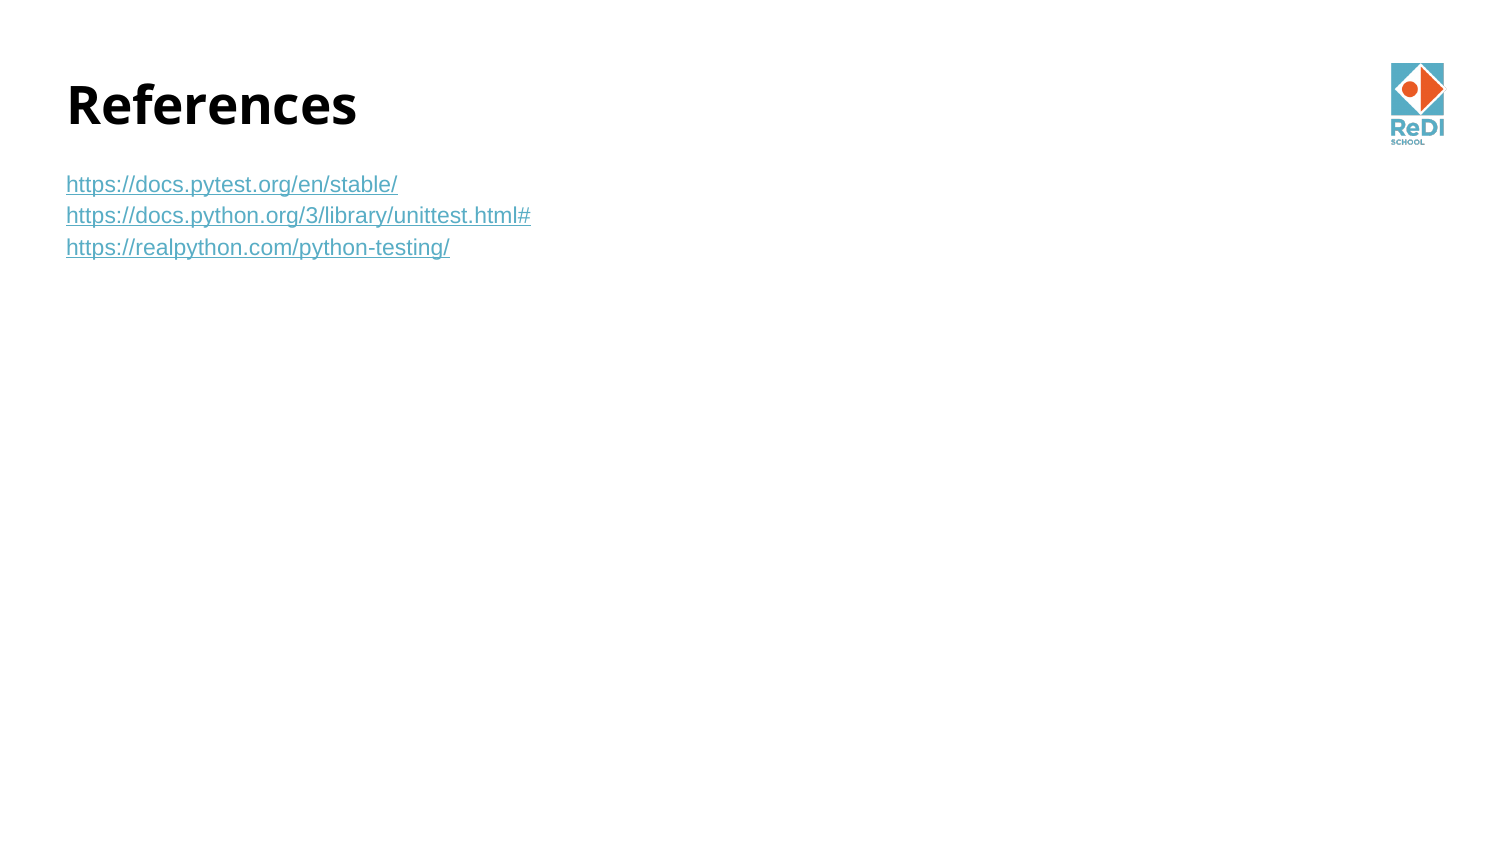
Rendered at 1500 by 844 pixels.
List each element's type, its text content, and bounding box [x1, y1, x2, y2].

title References [51, 56, 1388, 150]
picture [1391, 63, 1447, 145]
list https://docs.pytest.org/en/stable/ https://docs.python.org/3/library/unittest.html# https://realpython.com/python-testing/ [51, 150, 1449, 765]
